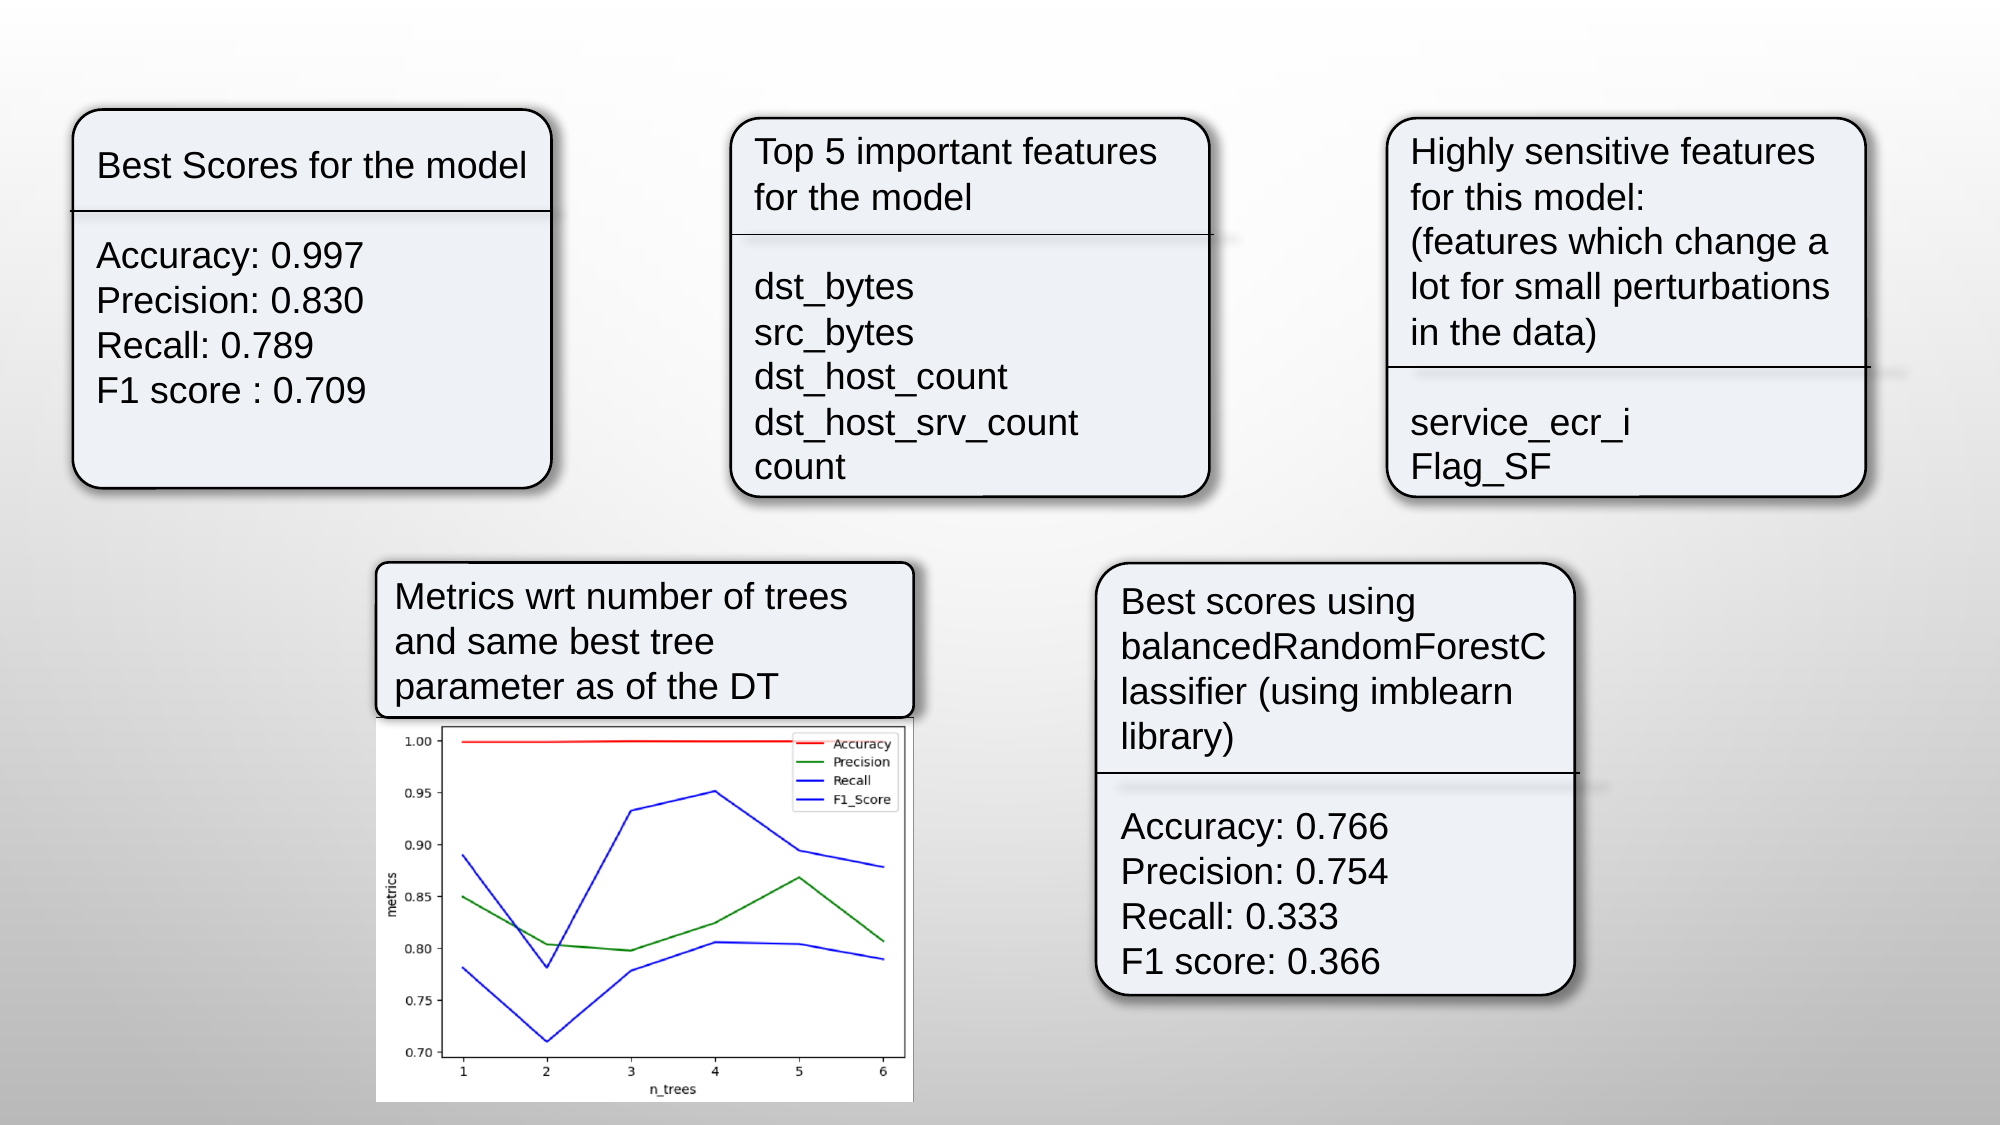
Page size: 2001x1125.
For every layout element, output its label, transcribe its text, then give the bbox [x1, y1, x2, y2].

text_box Metrics wrt number of trees and same best tree parameter as of the DT [374, 561, 915, 716]
picture [0, 0, 2000, 1125]
text_box Highly sensitive features for this model: (features which change a lot for small perturbations in the data) service_ecr_i Flag_SF [1385, 116, 1868, 499]
text_box Best Scores for the model Accuracy: 0.997 Precision: 0.830 Recall: 0.789 F1 score : 0.709 [71, 221, 553, 490]
text_box Best Scores for the model Accuracy: 0.997 Precision: 0.830 Recall: 0.789 F1 score : 0.709 [71, 108, 553, 209]
text_box Top 5 important features for the model dst_bytes src_bytes dst_host_count dst_host_srv_count count [729, 116, 1211, 499]
text_box Best scores using balancedRandomForestClassifier (using imblearn library) Accuracy: 0.766 Precision: 0.754 Recall: 0.333 F1 score: 0.366 [1094, 561, 1577, 997]
